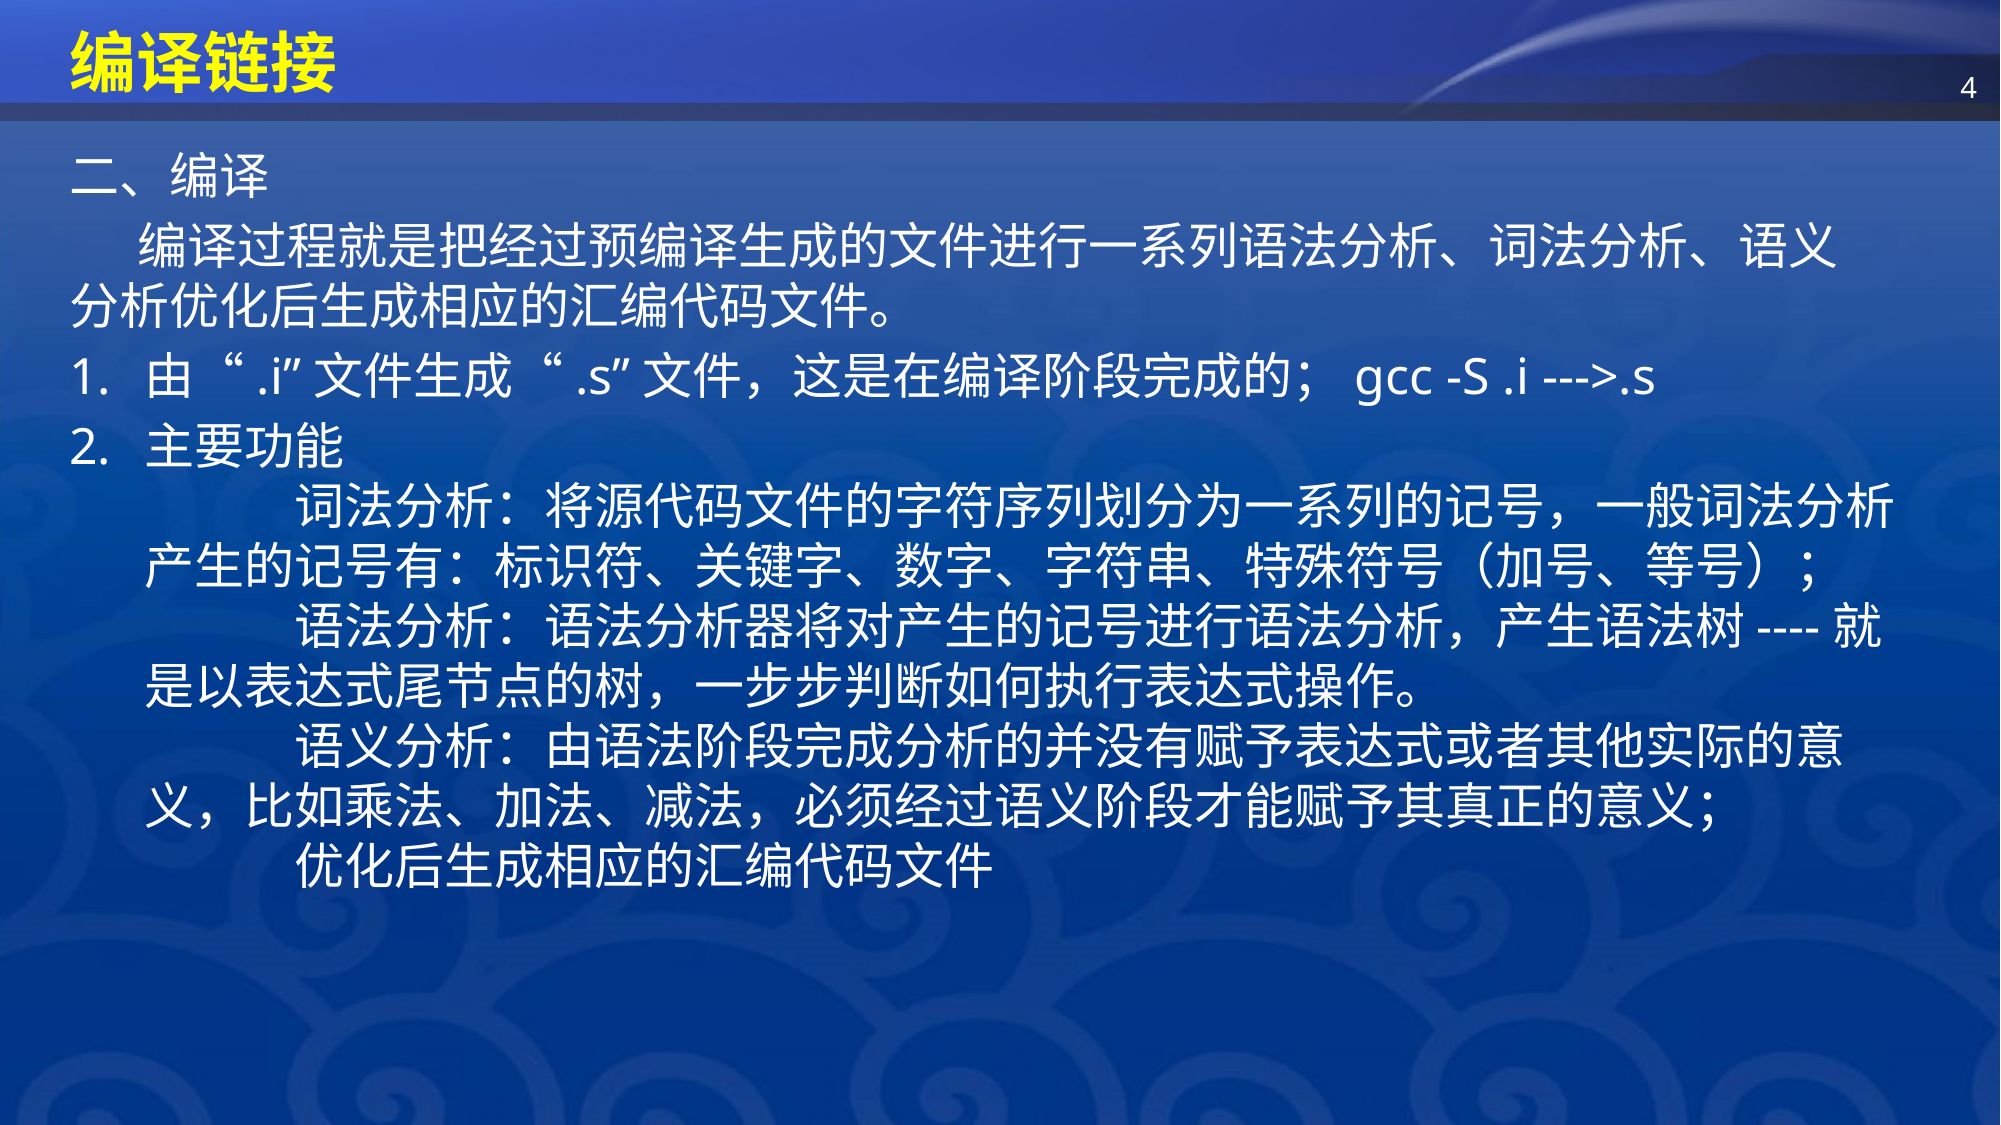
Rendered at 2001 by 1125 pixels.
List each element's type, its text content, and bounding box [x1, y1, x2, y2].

picture [0, 0, 2000, 1125]
list 二、编译 编译过程就是把经过预编译生成的文件进行一系列语法分析、词法分析、语义 分析优化后生成相应的汇编代码文件。 由“.i”文件生成“.s”文件，这是在编译阶段完成的；gcc -S .i --->.s 主要功能 词法分析：将源代码文件的字符序列划分为一系列的记号，一般词法分析产生的记号有：标识符、关键字、数字、字符串、特殊符号（加号、等号）； 语法分析：语法分析器将对产生的记号进行语法分析，产生语法树----就是以表达式尾节点的树，一步步判断如何执行表达式操作。 语义分析：由语法阶段完成分析的并没有赋予表达式或者其他实际的意义，比如乘法、加法、减法，必须经过语义阶段才能赋予其真正的意义； 优化后生成相应的汇编代码文件 [54, 137, 1945, 1047]
title 编译链接 [54, 0, 1945, 121]
